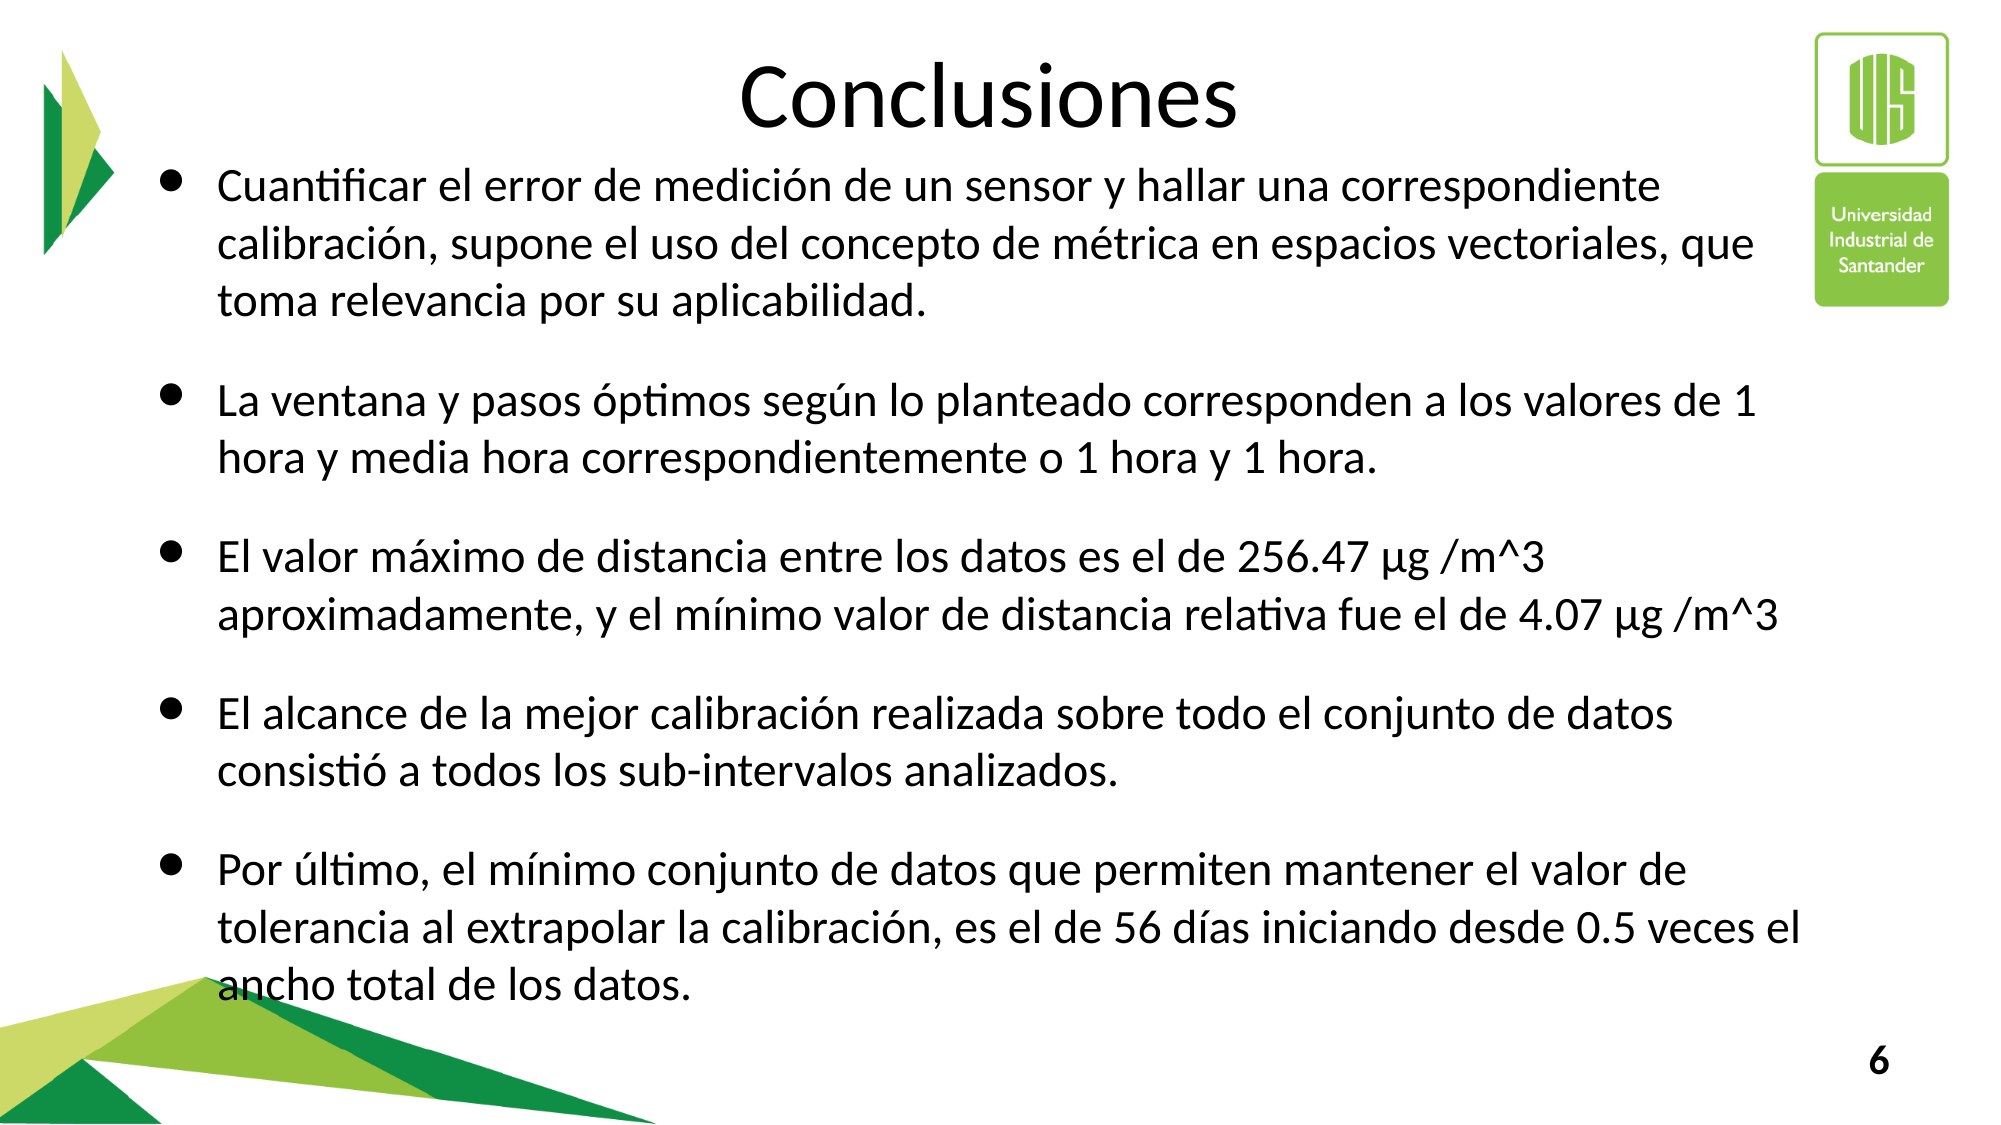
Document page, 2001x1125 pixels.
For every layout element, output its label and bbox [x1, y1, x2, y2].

text_box [1657, 963, 2000, 1111]
picture [0, 0, 2000, 1125]
